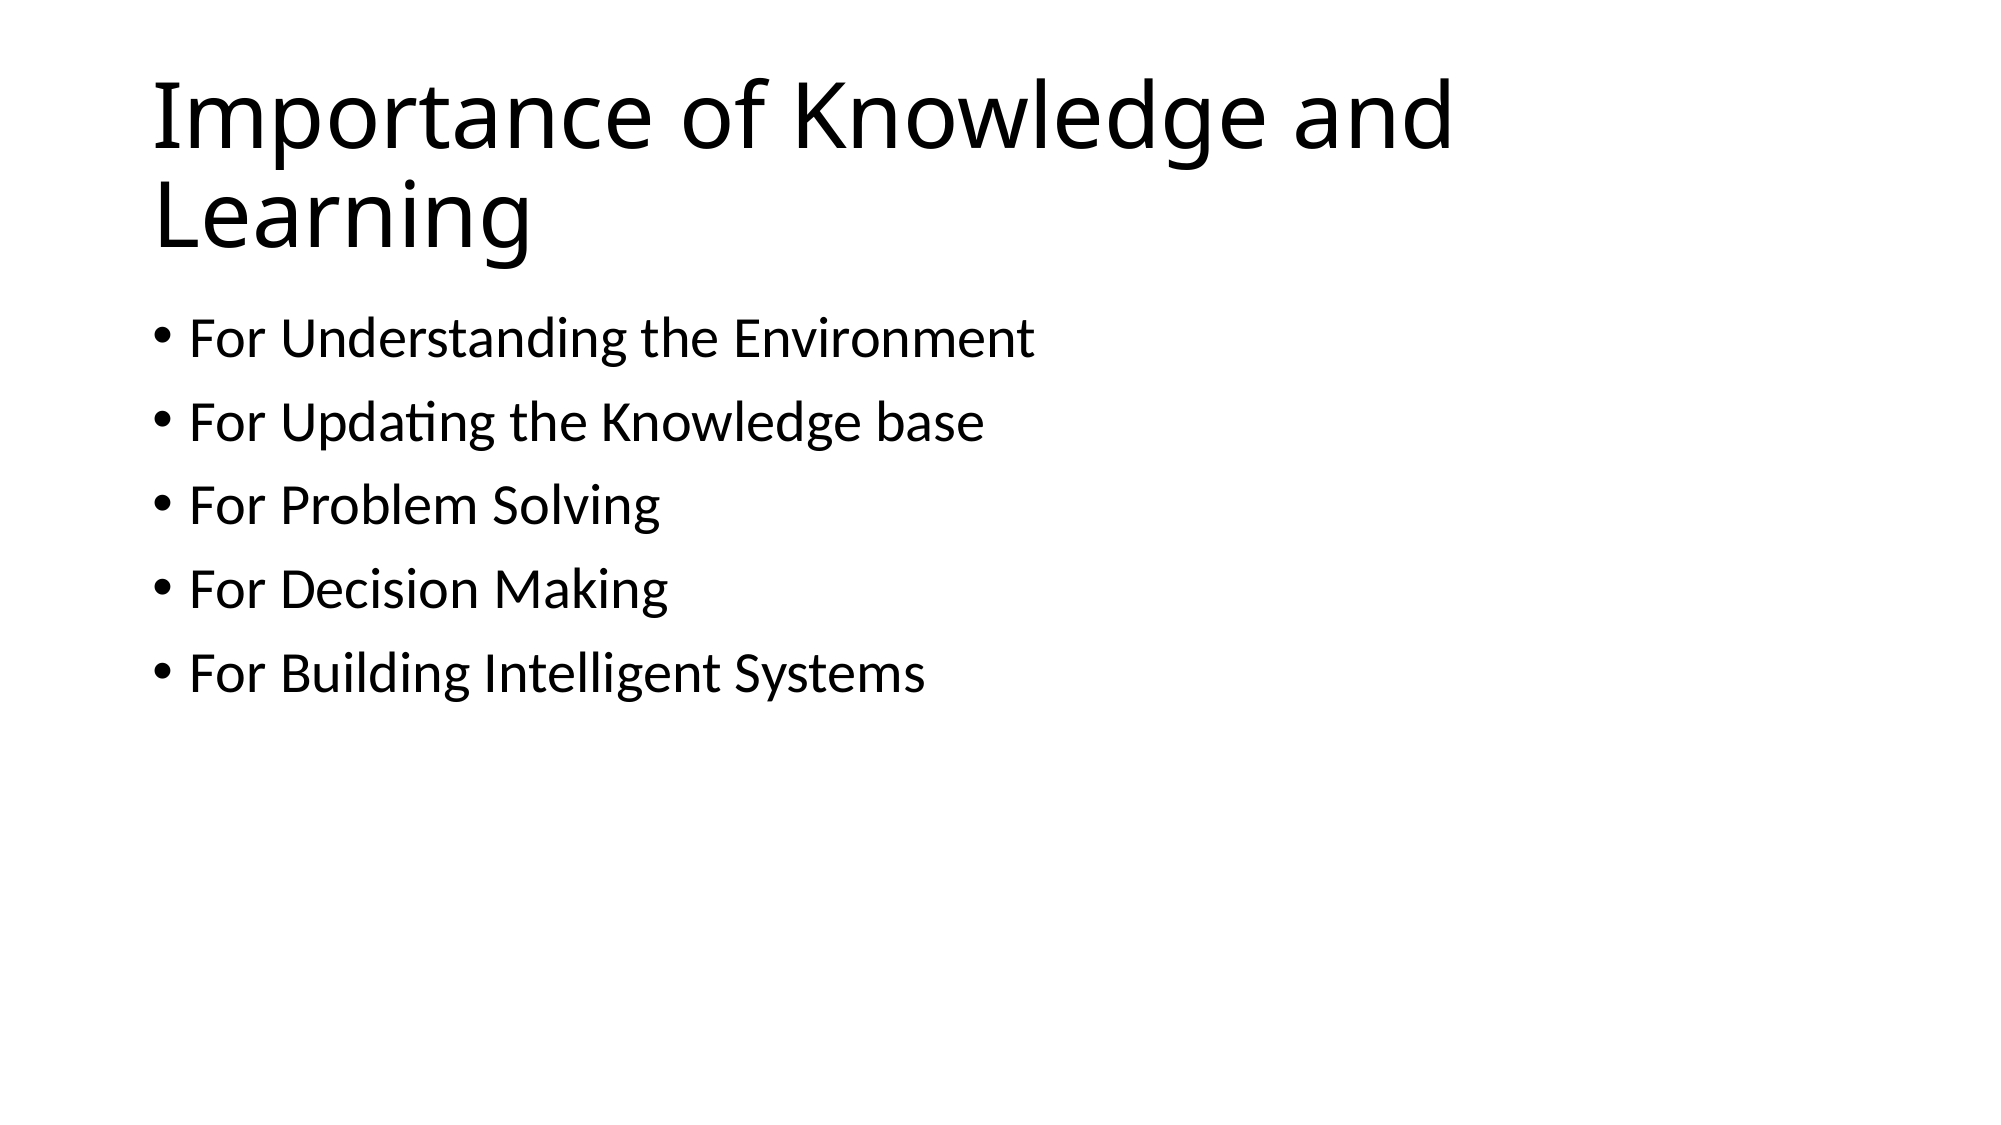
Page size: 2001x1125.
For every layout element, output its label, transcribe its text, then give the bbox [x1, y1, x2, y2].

list For Understanding the Environment For Updating the Knowledge base For Problem Solving For Decision Making For Building Intelligent Systems [137, 299, 1863, 1014]
title Importance of Knowledge and Learning [137, 59, 1863, 278]
